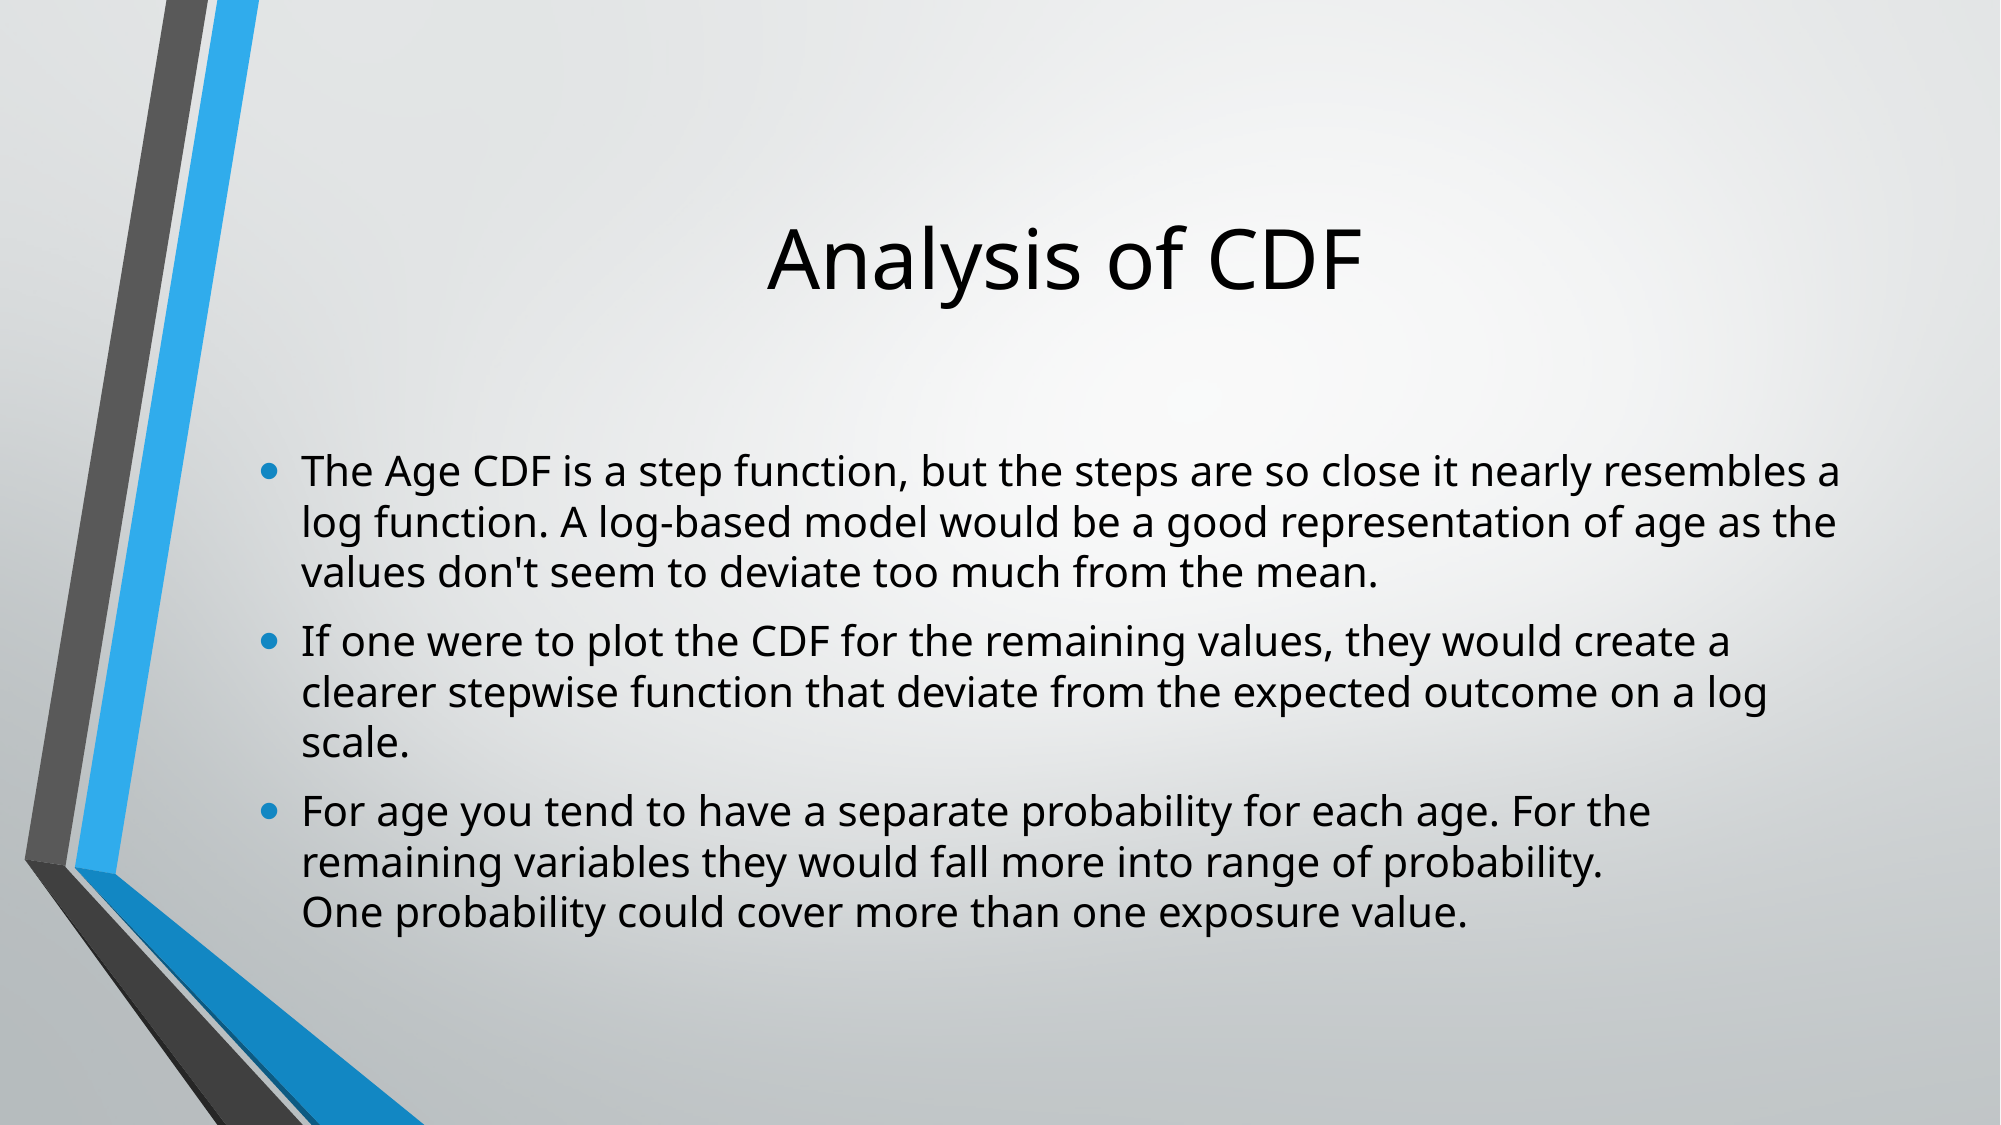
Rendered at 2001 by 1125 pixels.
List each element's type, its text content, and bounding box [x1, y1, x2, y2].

title Analysis of CDF [243, 112, 1887, 400]
list The Age CDF is a step function, but the steps are so close it nearly resembles a log function. A log-based model would be a good representation of age as the values don't seem to deviate too much from the mean. If one were to plot the CDF for the remaining values, they would create a clearer stepwise function that deviate from the expected outcome on a log scale. For age you tend to have a separate probability for each age. For the remaining variables they would fall more into range of probability. One probability could cover more than one exposure value. [243, 437, 1887, 950]
